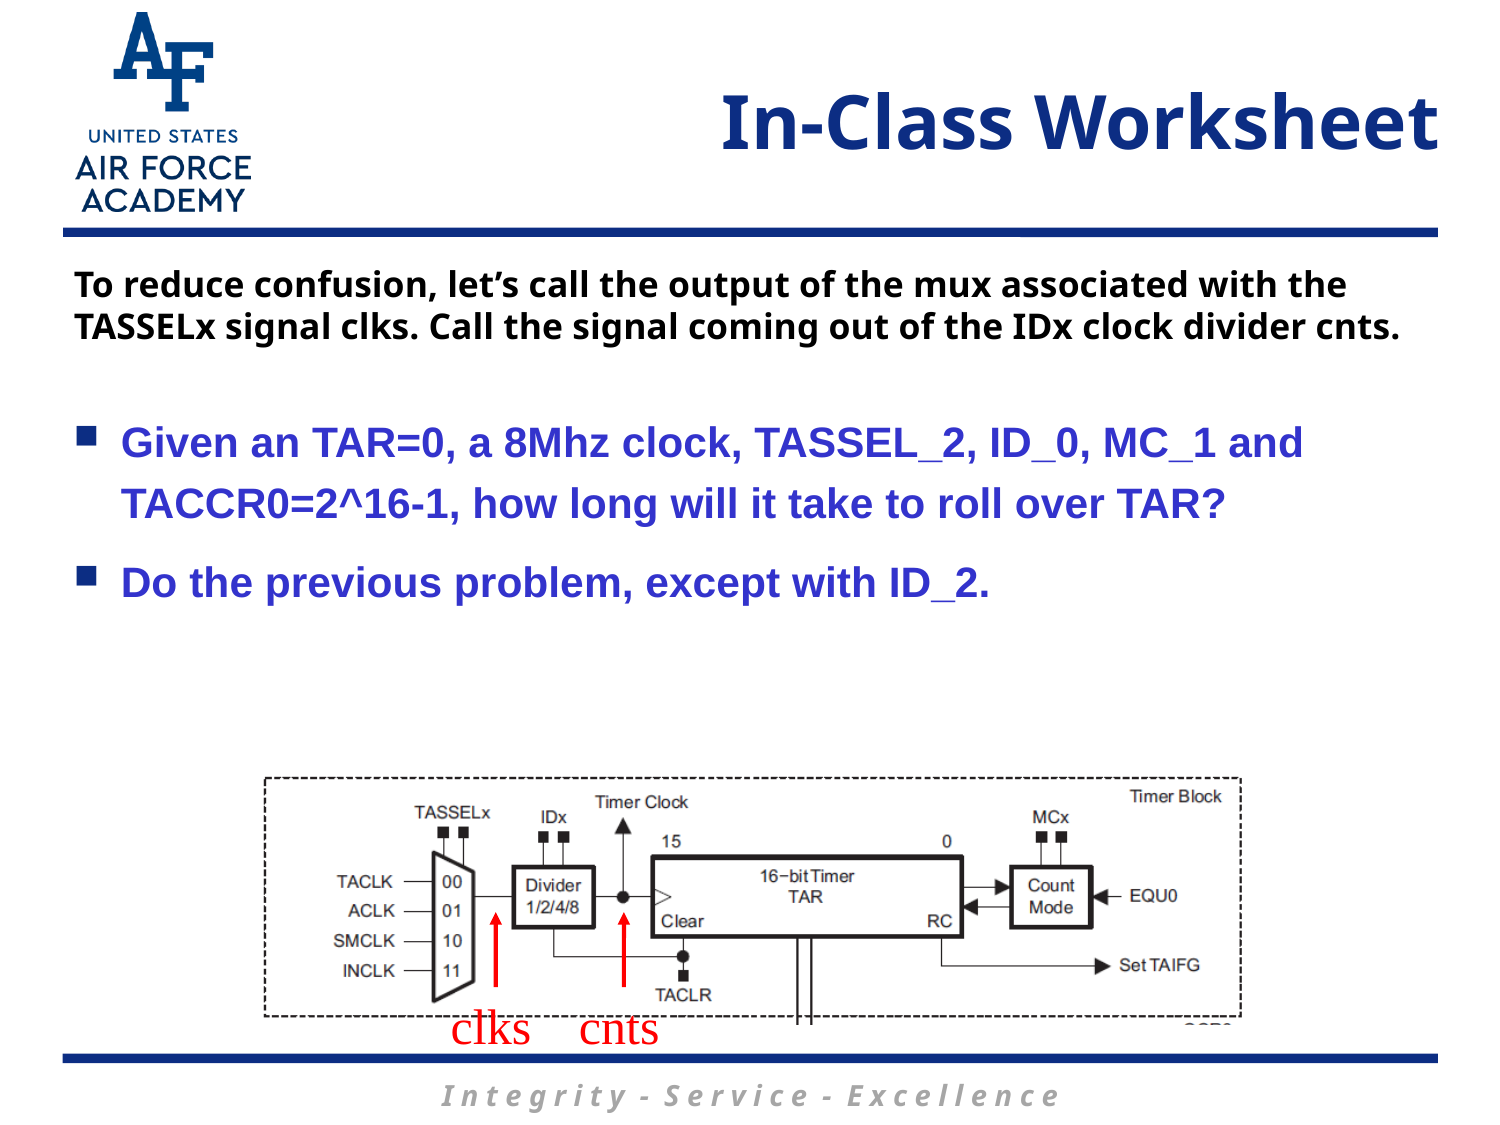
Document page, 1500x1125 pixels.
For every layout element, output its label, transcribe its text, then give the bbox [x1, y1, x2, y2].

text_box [563, 911, 684, 1063]
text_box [435, 911, 556, 1063]
list To reduce confusion, let’s call the output of the mux associated with the TASSELx signal clks. Call the signal coming out of the IDx clock divider cnts. Given an TAR=0, a 8Mhz clock, TASSEL_2, ID_0, MC_1 and TACCR0=2^16-1, how long will it take to roll over TAR? Do the previous problem, except with ID_2. [58, 254, 1456, 646]
title In-Class Worksheet [299, 29, 1456, 211]
picture [250, 769, 1257, 1026]
picture [75, 12, 251, 212]
